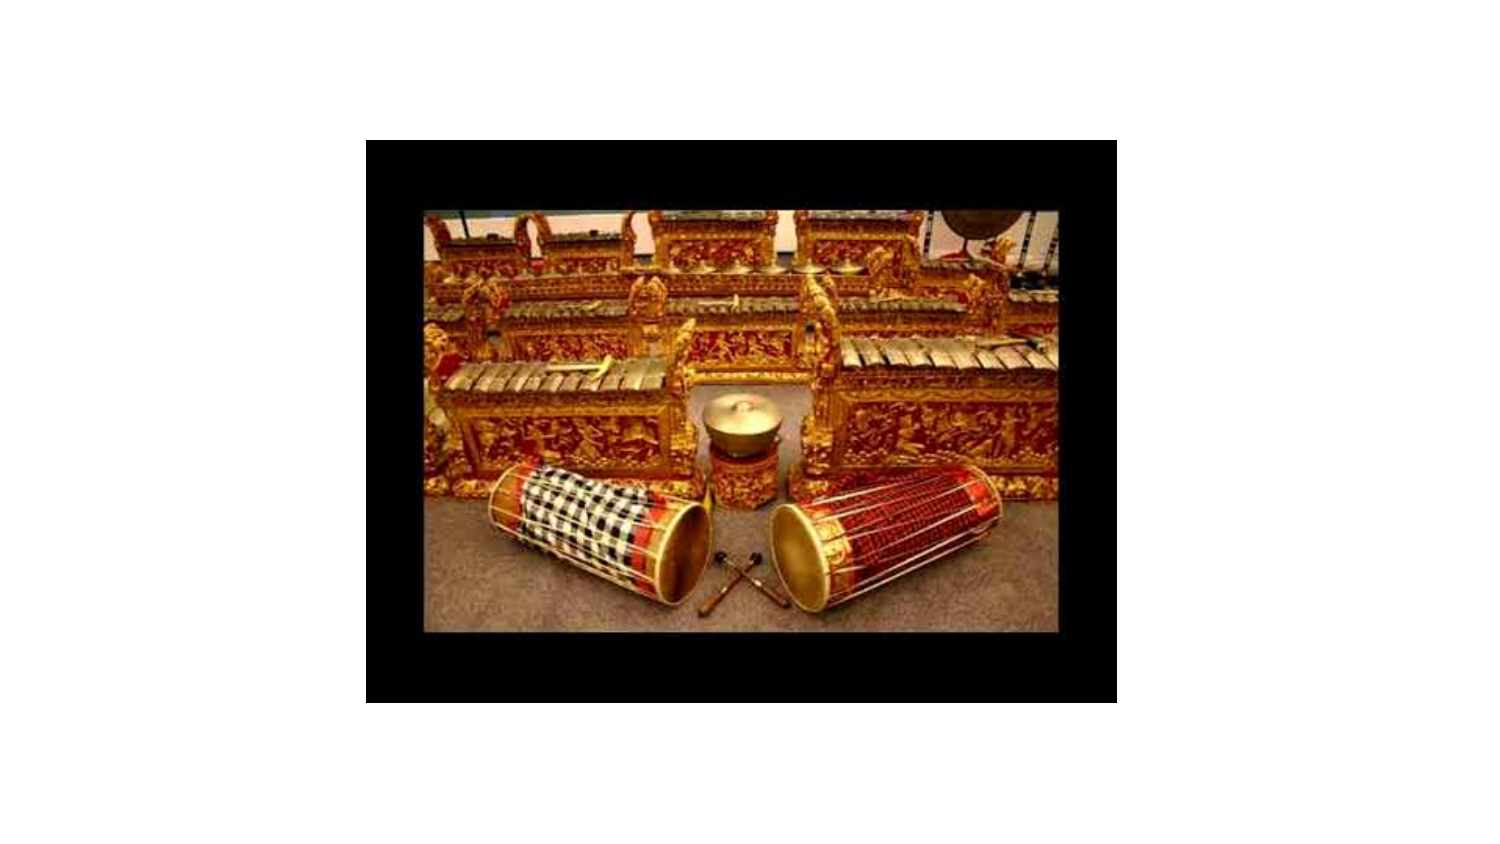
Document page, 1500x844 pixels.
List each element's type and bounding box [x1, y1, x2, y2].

picture [366, 140, 1117, 704]
